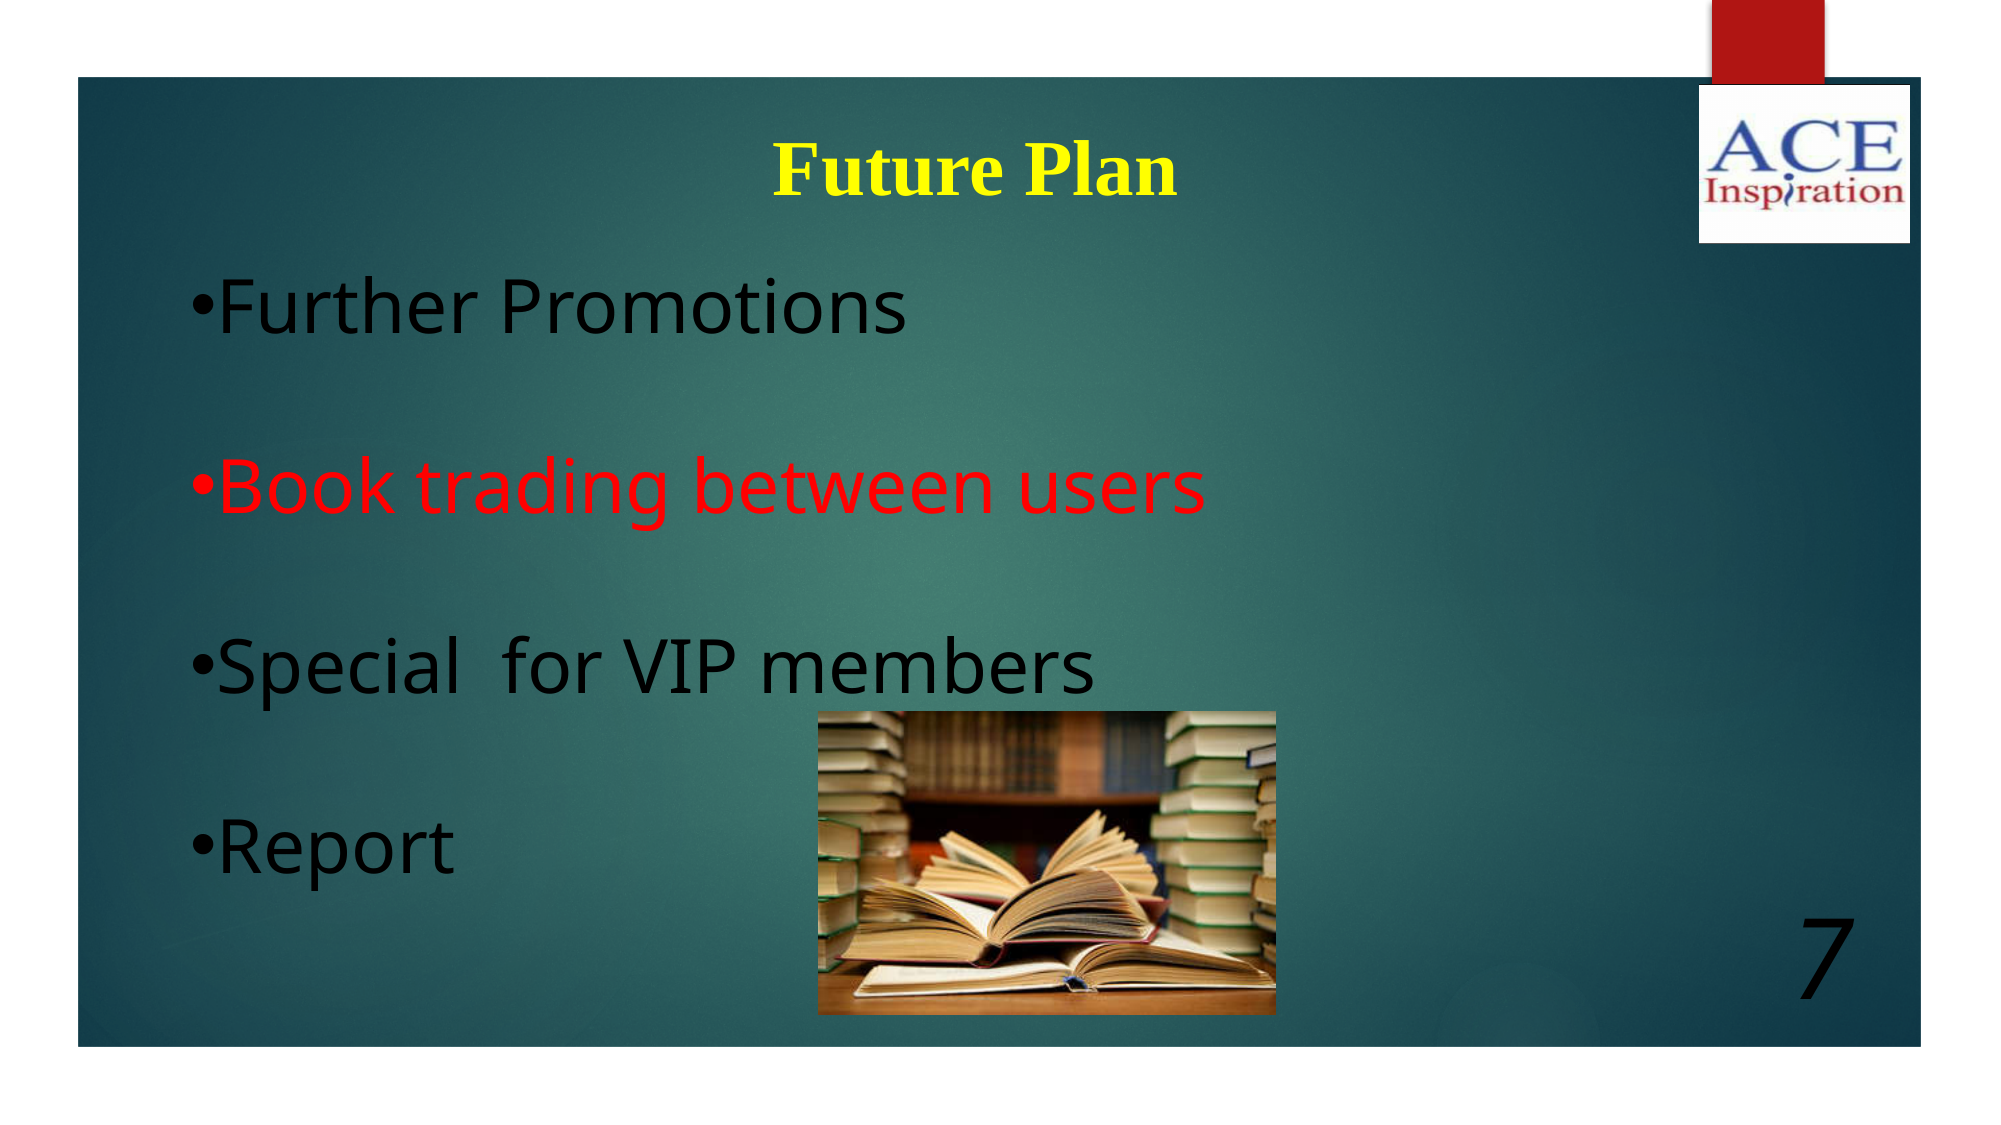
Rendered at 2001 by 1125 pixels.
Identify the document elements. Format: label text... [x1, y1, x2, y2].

picture [1698, 84, 1910, 245]
picture [817, 710, 1276, 1015]
text_box Further Promotions Book trading between users Special for VIP members Report [175, 250, 1461, 896]
text_box Future Plan [757, 108, 1195, 219]
text_box 7 [1776, 880, 1869, 1030]
